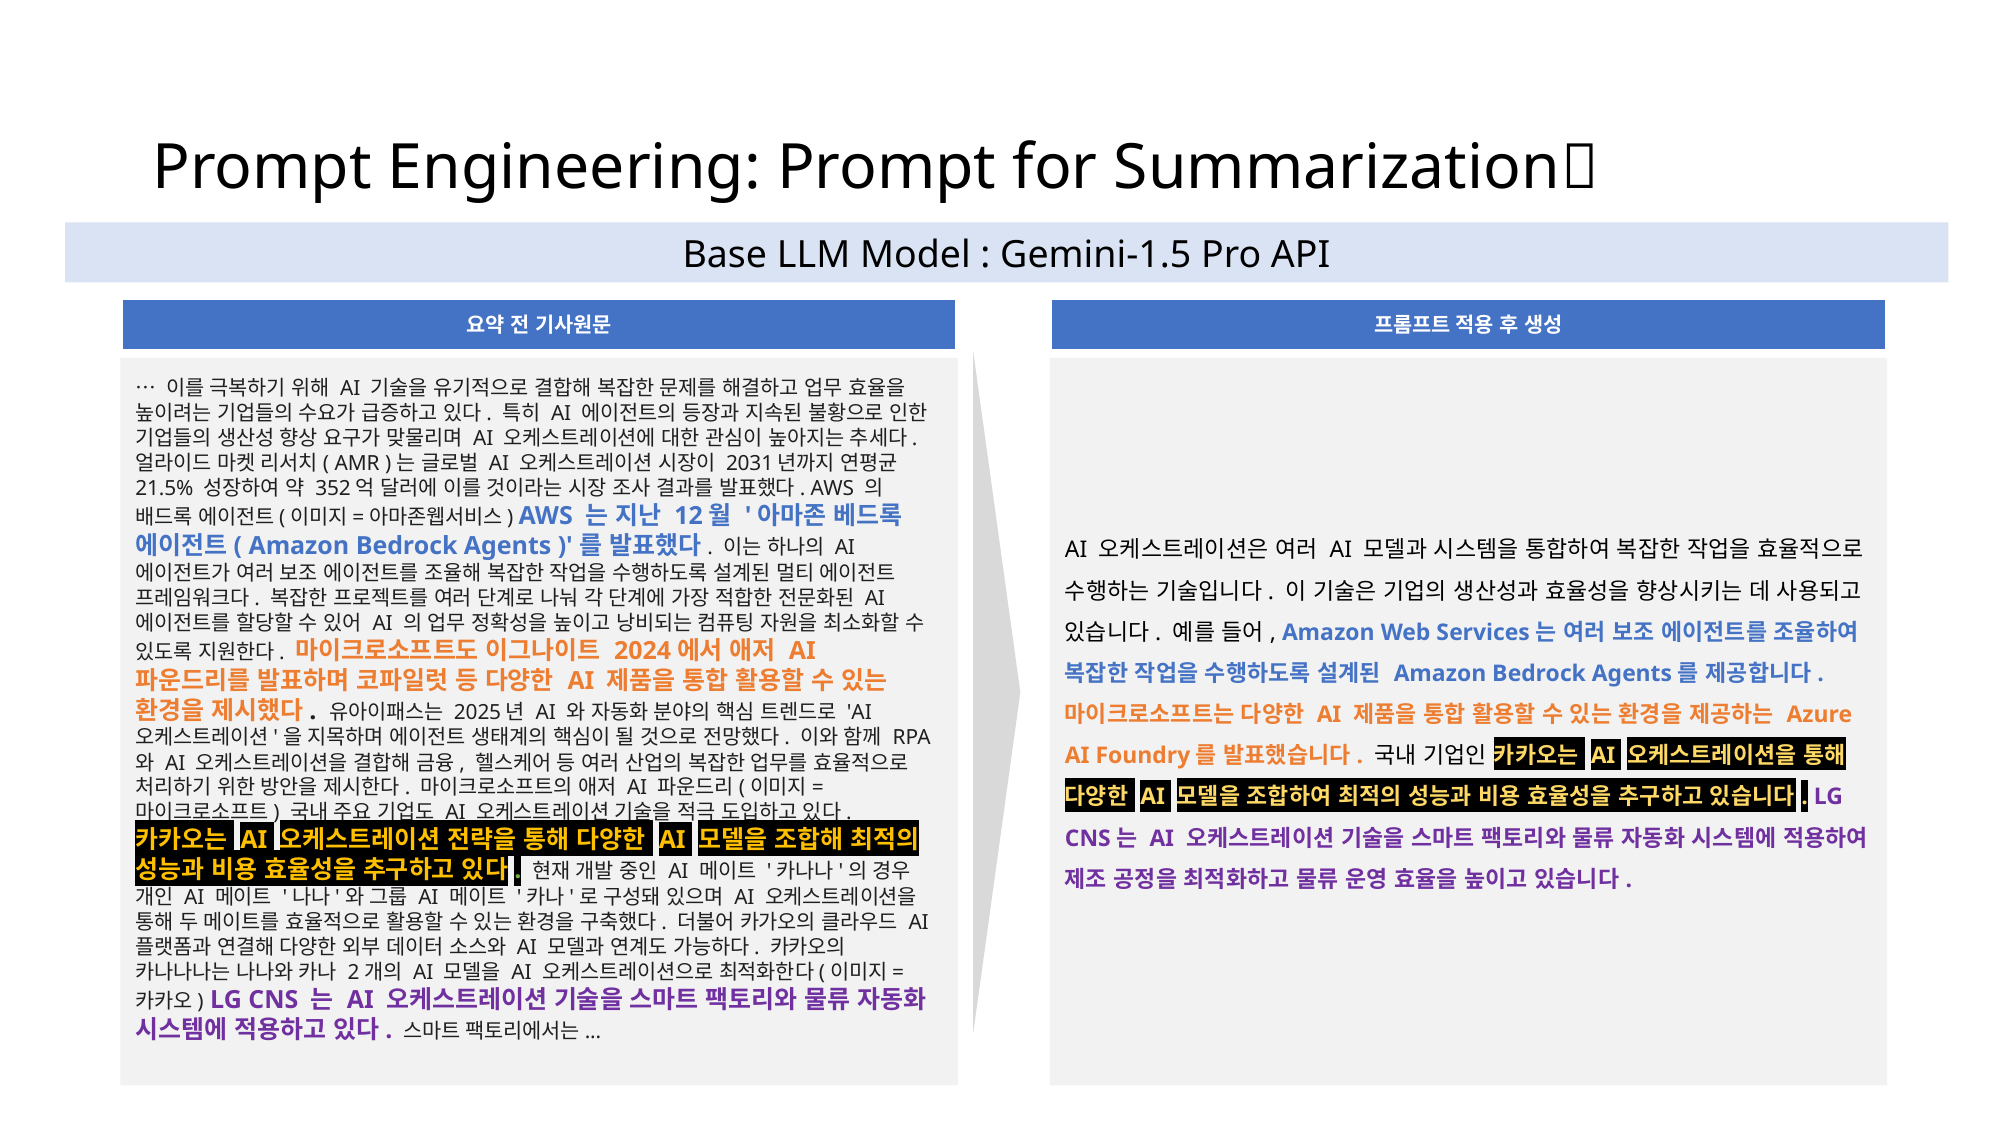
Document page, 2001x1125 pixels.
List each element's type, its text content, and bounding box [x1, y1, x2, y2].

text_box [972, 351, 1022, 1034]
text_box … 이를 극복하기 위해 AI 기술을 유기적으로 결합해 복잡한 문제를 해결하고 업무 효율을 높이려는 기업들의 수요가 급증하고 있다. 특히 AI 에이전트의 등장과 지속된 불황으로 인한 기업들의 생산성 향상 요구가 맞물리며 AI 오케스트레이션에 대한 관심이 높아지는 추세다. 얼라이드 마켓 리서치( AMR )는 글로벌 AI 오케스트레이션 시장이 2031년까지 연평균 21.5% 성장하여 약 352억 달러에 이를 것이라는 시장 조사 결과를 발표했다. AWS 의 배드록 에이전트(이미지=아마존웹서비스) AWS 는 지난 12월 '아마존 베드록 에이전트( Amazon Bedrock Agents )'를 발표했다. 이는 하나의 AI 에이전트가 여러 보조 에이전트를 조율해 복잡한 작업을 수행하도록 설계된 멀티 에이전트 프레임워크다. 복잡한 프로젝트를 여러 단계로 나눠 각 단계에 가장 적합한 전문화된 AI 에이전트를 할당할 수 있어 AI 의 업무 정확성을 높이고 낭비되는 컴퓨팅 자원을 최소화할 수 있도록 지원한다. 마이크로소프트도 이그나이트 2024에서 애저 AI 파운드리를 발표하며 코파일럿 등 다양한 AI 제품을 통합 활용할 수 있는 환경을 제시했다. 유아이패스는 2025년 AI 와 자동화 분야의 핵심 트렌드로 'AI 오케스트레이션'을 지목하며 에이전트 생태계의 핵심이 될 것으로 전망했다. 이와 함께 RPA 와 AI 오케스트레이션을 결합해 금융, 헬스케어 등 여러 산업의 복잡한 업무를 효율적으로 처리하기 위한 방안을 제시한다. 마이크로소프트의 애저 AI 파운드리(이미지=마이크로소프트) 국내 주요 기업도 AI 오케스트레이션 기술을 적극 도입하고 있다. 카카오는 AI 오케스트레이션 전략을 통해 다양한 AI 모델을 조합해 최적의 성능과 비용 효율성을 추구하고 있다. 현재 개발 중인 AI 메이트 '카나나'의 경우 개인 AI 메이트 '나나'와 그룹 AI 메이트 '카나'로 구성돼 있으며 AI 오케스트레이션을 통해 두 메이트를 효율적으로 활용할 수 있는 환경을 구축했다. 더불어 카가오의 클라우드 AI 플랫폼과 연결해 다양한 외부 데이터 소스와 AI 모델과 연계도 가능하다. 카카오의 카나나나는 나나와 카나 2개의 AI 모델을 AI 오케스트레이션으로 최적화한다(이미지=카카오) LG CNS 는 AI 오케스트레이션 기술을 스마트 팩토리와 물류 자동화 시스템에 적용하고 있다. 스마트 팩토리에서는... [119, 357, 959, 1086]
text_box 프롬프트 적용 후 생성 [1050, 298, 1887, 351]
title Prompt Engineering: Prompt for Summarization🤓 [137, 59, 1863, 221]
text_box 요약 전 기사원문 [121, 298, 957, 351]
text_box AI 오케스트레이션은 여러 AI 모델과 시스템을 통합하여 복잡한 작업을 효율적으로 수행하는 기술입니다. 이 기술은 기업의 생산성과 효율성을 향상시키는 데 사용되고 있습니다. 예를 들어, Amazon Web Services는 여러 보조 에이전트를 조율하여 복잡한 작업을 수행하도록 설계된 Amazon Bedrock Agents를 제공합니다. 마이크로소프트는 다양한 AI 제품을 통합 활용할 수 있는 환경을 제공하는 Azure AI Foundry를 발표했습니다. 국내 기업인 카카오는 AI 오케스트레이션을 통해 다양한 AI 모델을 조합하여 최적의 성능과 비용 효율성을 추구하고 있습니다. LG CNS는 AI 오케스트레이션 기술을 스마트 팩토리와 물류 자동화 시스템에 적용하여 제조 공정을 최적화하고 물류 운영 효율을 높이고 있습니다. [1049, 357, 1888, 1086]
text_box Base LLM Model : Gemini-1.5 Pro API [64, 221, 1949, 283]
